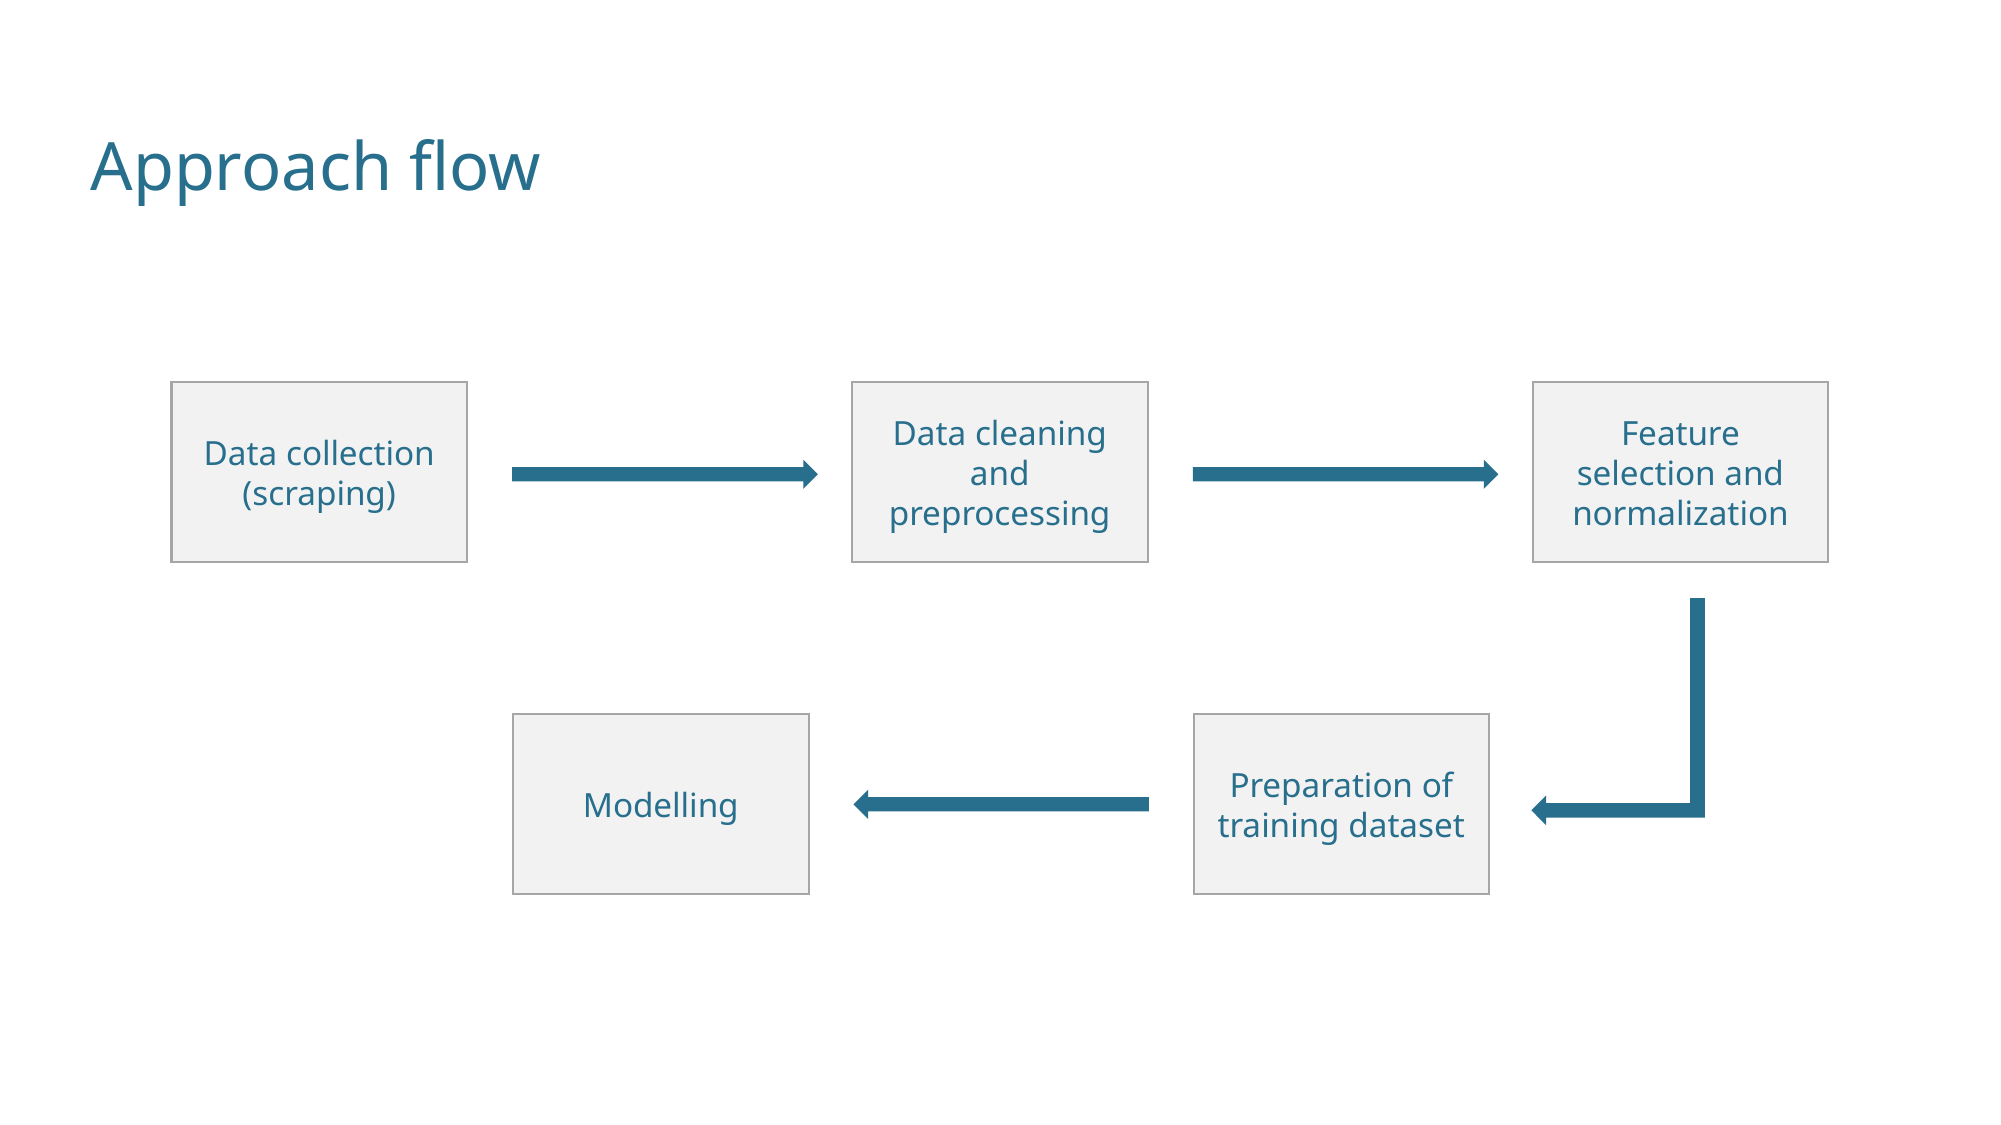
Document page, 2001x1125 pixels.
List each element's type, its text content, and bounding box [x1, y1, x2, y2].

text_box [853, 789, 1149, 819]
text_box Data collection (scraping) [170, 381, 468, 563]
text_box Modelling [512, 713, 810, 895]
text_box [512, 459, 818, 489]
text_box Preparation of training dataset [1193, 713, 1490, 895]
text_box Feature selection and normalization [1532, 381, 1829, 563]
text_box Data cleaning and preprocessing [851, 381, 1149, 563]
text_box Approach flow [75, 116, 1479, 212]
text_box [1531, 795, 1705, 826]
text_box [1690, 598, 1705, 814]
text_box [1192, 459, 1499, 489]
